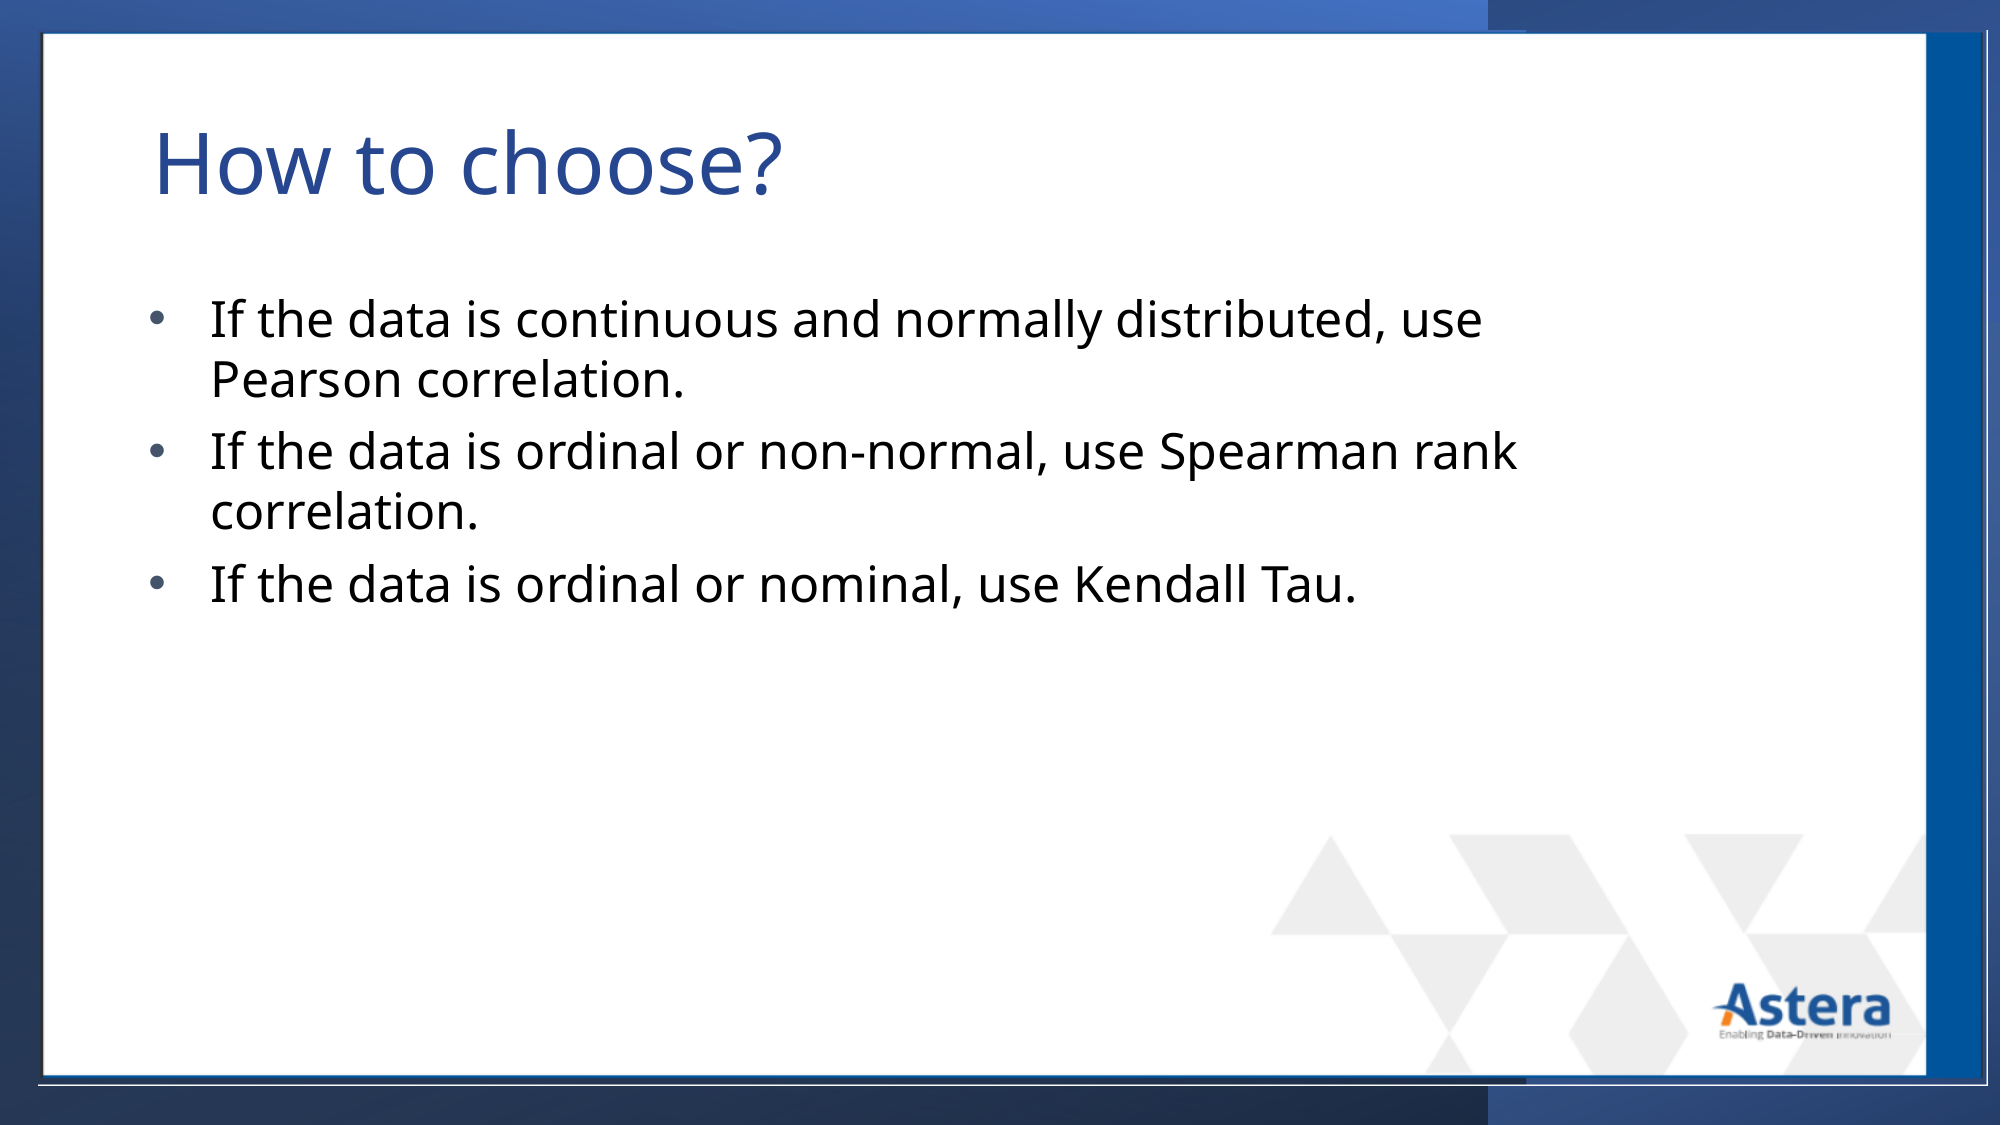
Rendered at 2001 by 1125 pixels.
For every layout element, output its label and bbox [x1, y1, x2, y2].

text_box [1489, 0, 2000, 321]
text_box [0, 321, 2000, 1125]
picture [38, 30, 1988, 1086]
text_box [0, 0, 1489, 321]
